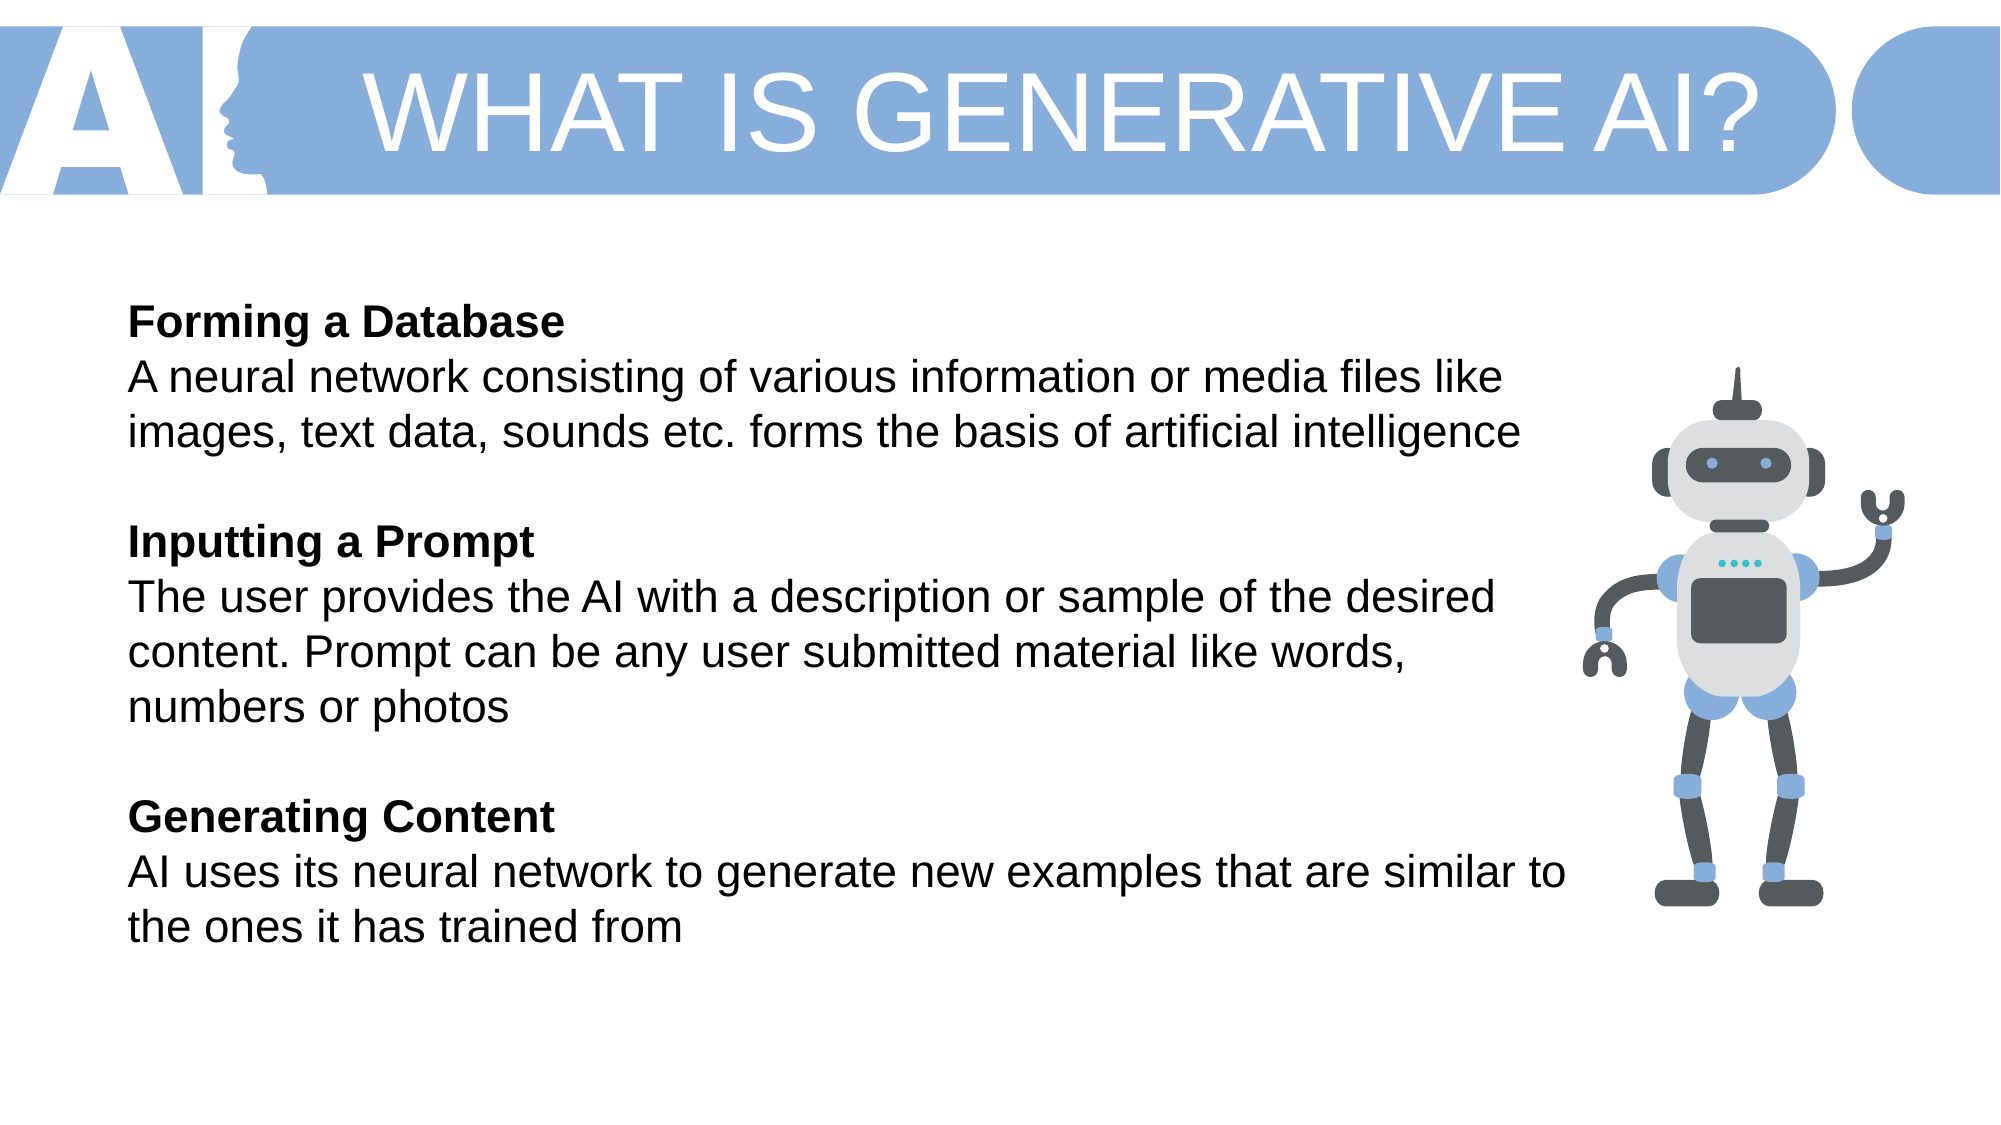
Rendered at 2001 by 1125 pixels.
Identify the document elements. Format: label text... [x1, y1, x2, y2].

list WHAT IS GENERATIVE AI? [347, 55, 1952, 175]
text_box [1581, 365, 1906, 906]
text_box Forming a Database A neural network consisting of various information or media files like images, text data, sounds etc. forms the basis of artificial intelligence Inputting a Prompt The user provides the AI with a description or sample of the desired content. Prompt can be any user submitted material like words, numbers or photos Generating Content AI uses its neural network to generate new examples that are similar to the ones it has trained from [112, 284, 1595, 960]
